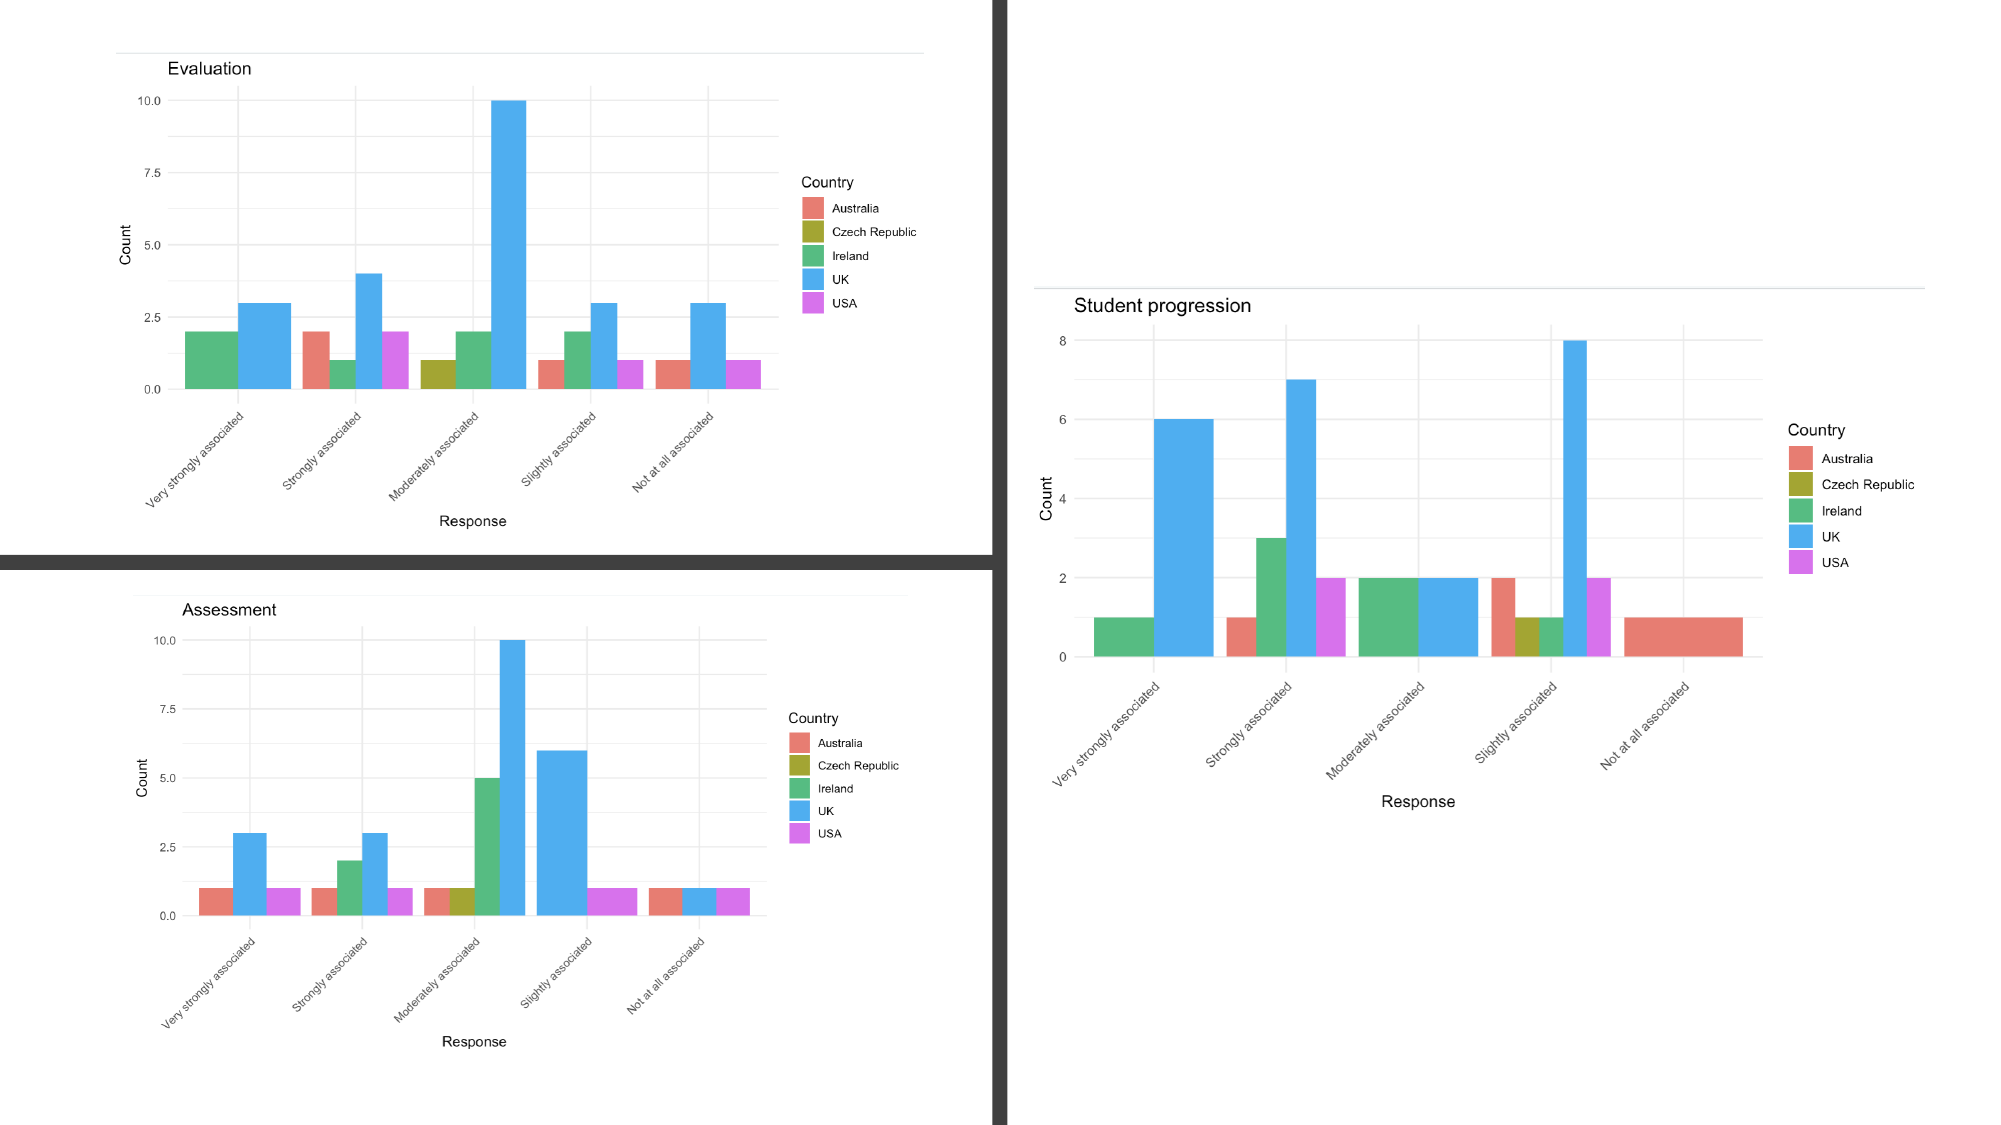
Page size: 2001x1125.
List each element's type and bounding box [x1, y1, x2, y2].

text_box [991, 0, 1009, 1125]
picture [1034, 286, 1926, 815]
picture [132, 595, 908, 1049]
text_box [0, 553, 1006, 571]
picture [115, 52, 925, 530]
